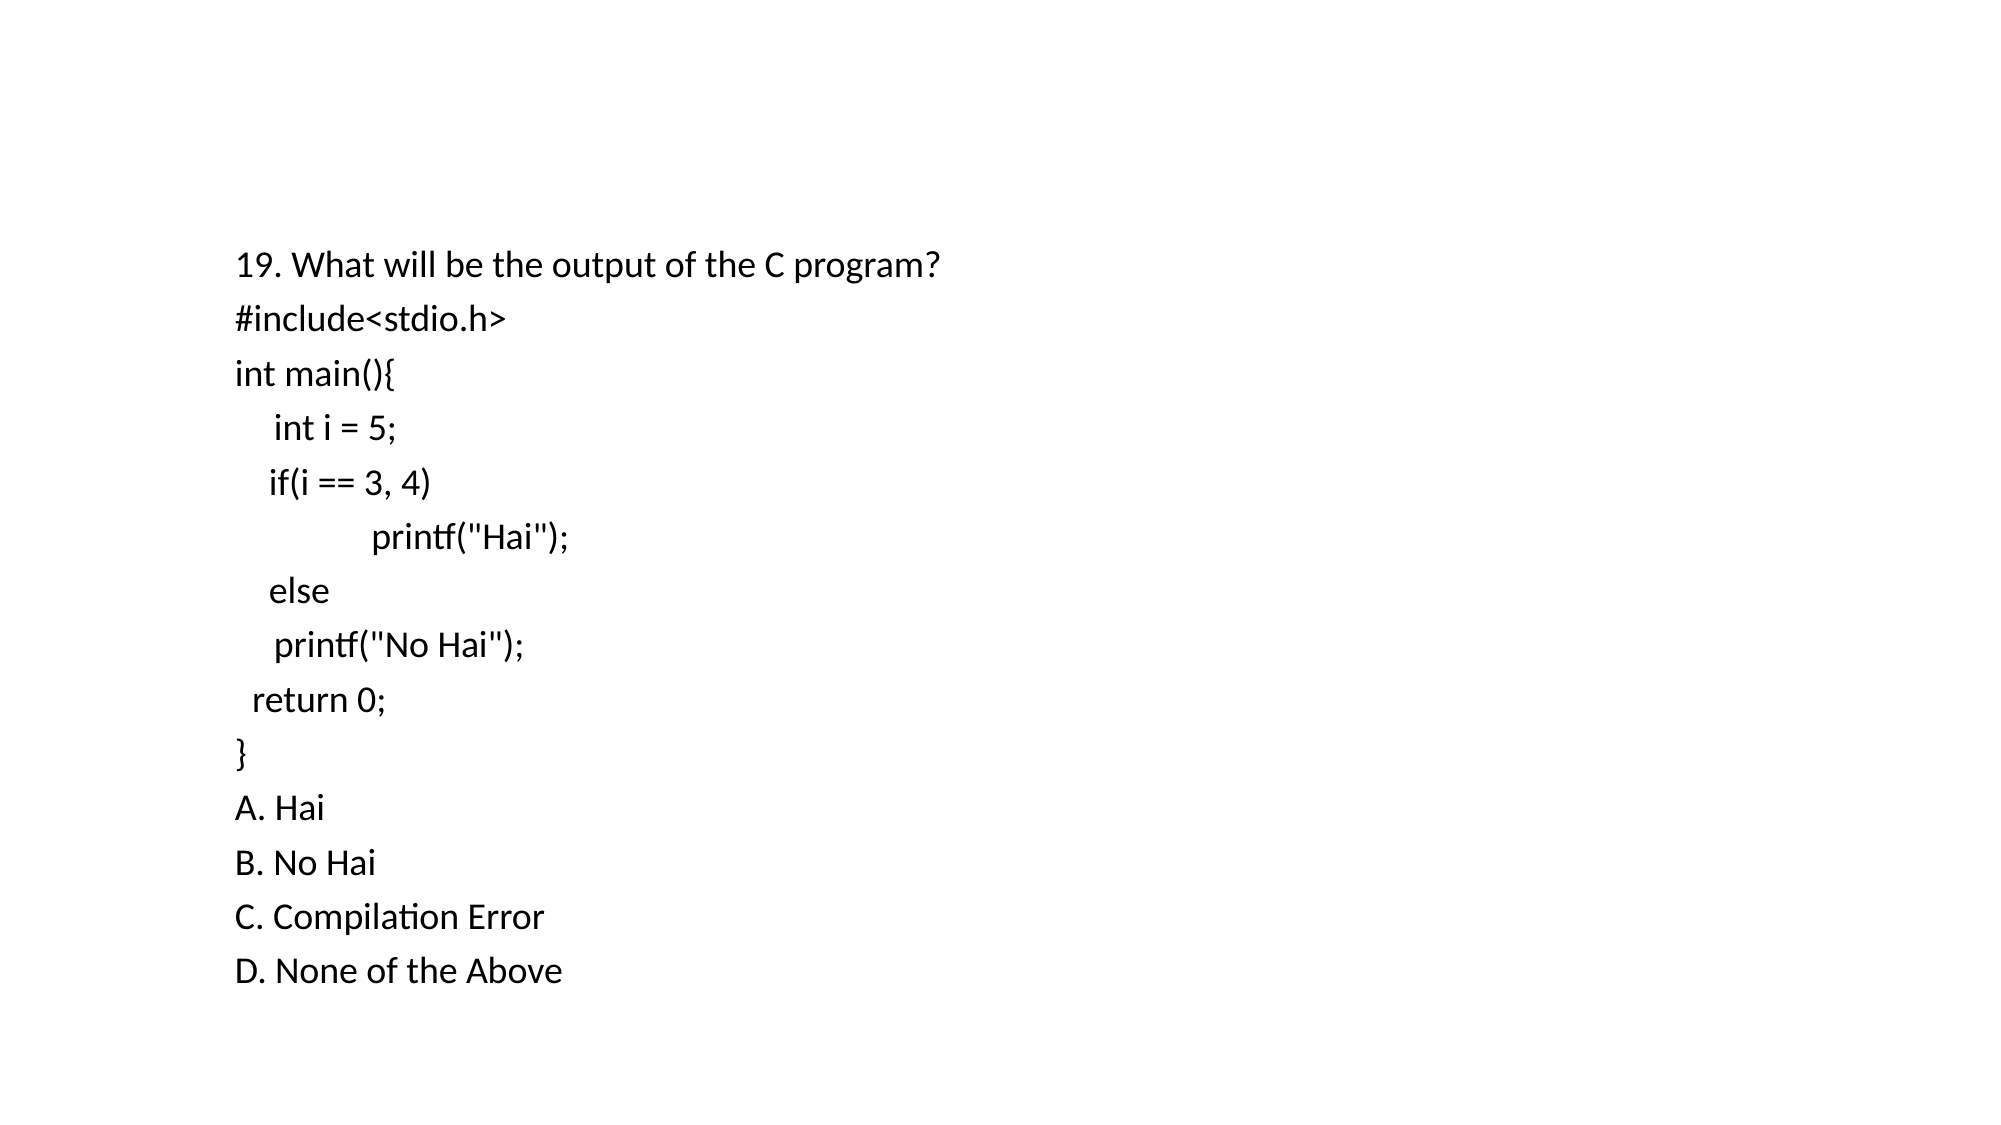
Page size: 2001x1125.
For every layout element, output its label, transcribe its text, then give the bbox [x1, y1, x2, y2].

list 19. What will be the output of the C program? #include<stdio.h> int main(){ int i = 5; if(i == 3, 4) printf("Hai"); else printf("No Hai"); return 0; } A. Hai B. No Hai C. Compilation Error D. None of the Above [219, 237, 1810, 1005]
